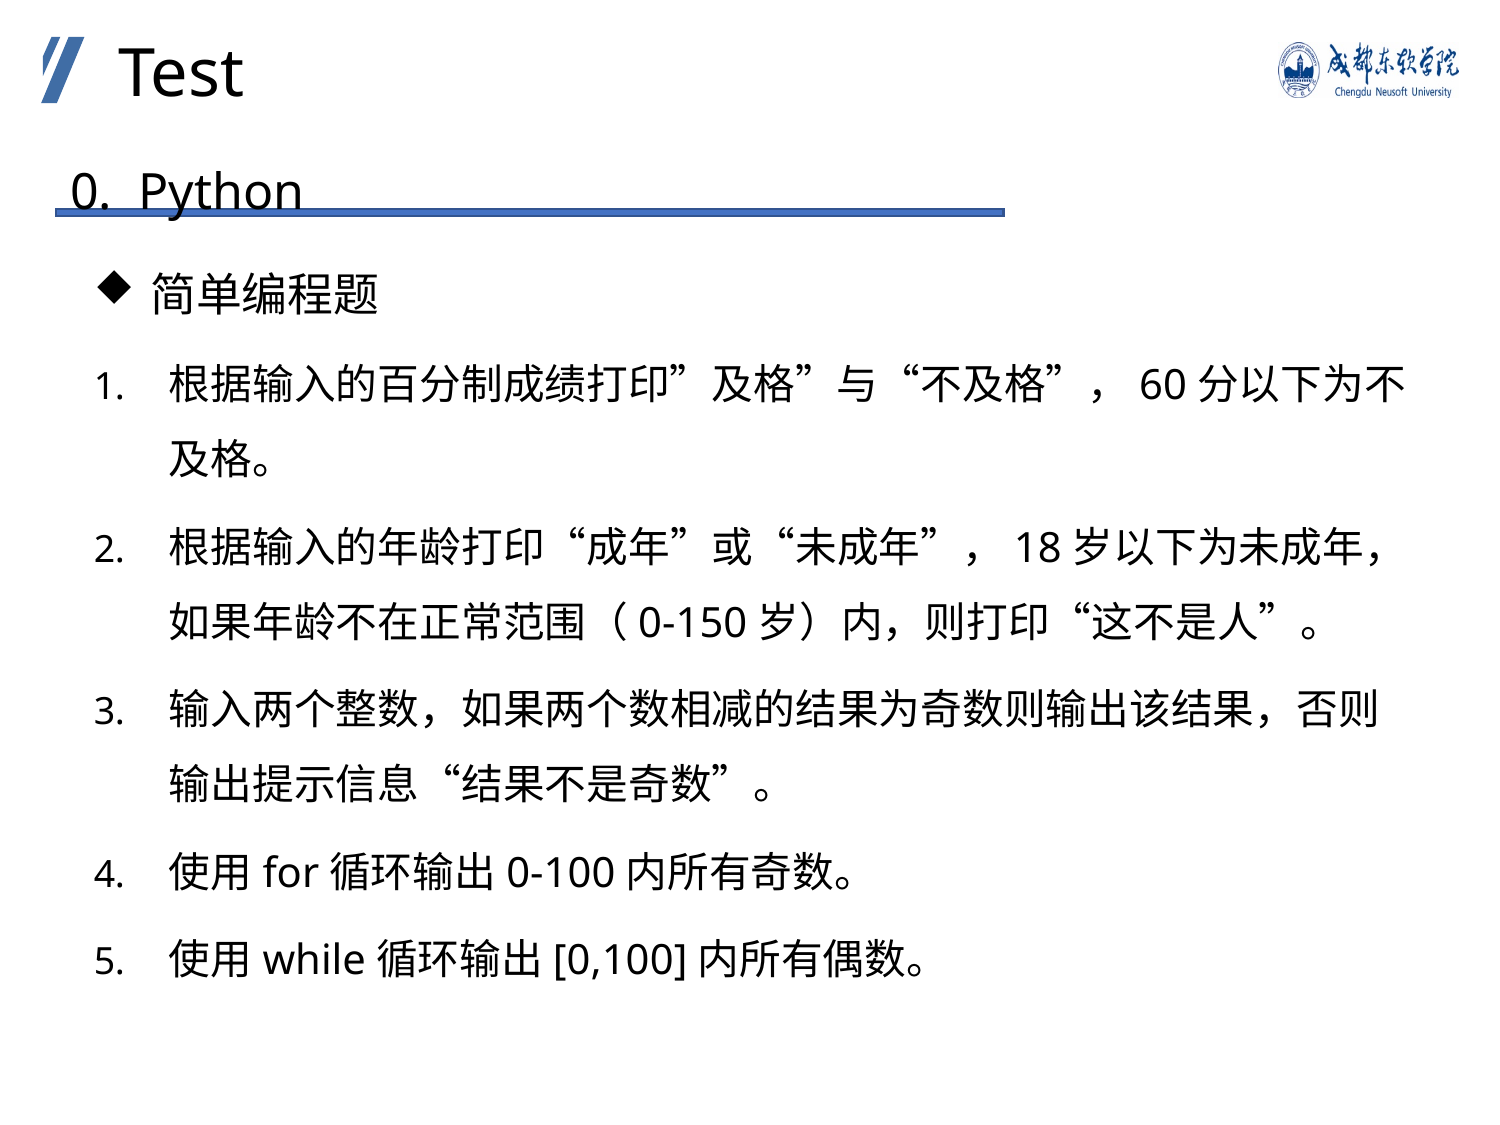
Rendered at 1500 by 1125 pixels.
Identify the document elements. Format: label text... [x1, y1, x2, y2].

text_box Test [103, 30, 1228, 119]
text_box 简单编程题 根据输入的百分制成绩打印”及格”与“不及格”，60分以下为不及格。 根据输入的年龄打印“成年”或“未成年”，18岁以下为未成年，如果年龄不在正常范围（0-150岁）内，则打印“这不是人”。 输入两个整数，如果两个数相减的结果为奇数则输出该结果，否则输出提示信息“结果不是奇数”。 使用for循环输出0-100内所有奇数。 使用while循环输出[0,100]内所有偶数。 [79, 230, 1435, 991]
text_box 0. Python [55, 122, 873, 227]
picture [1278, 42, 1459, 98]
text_box [873, 208, 1005, 217]
